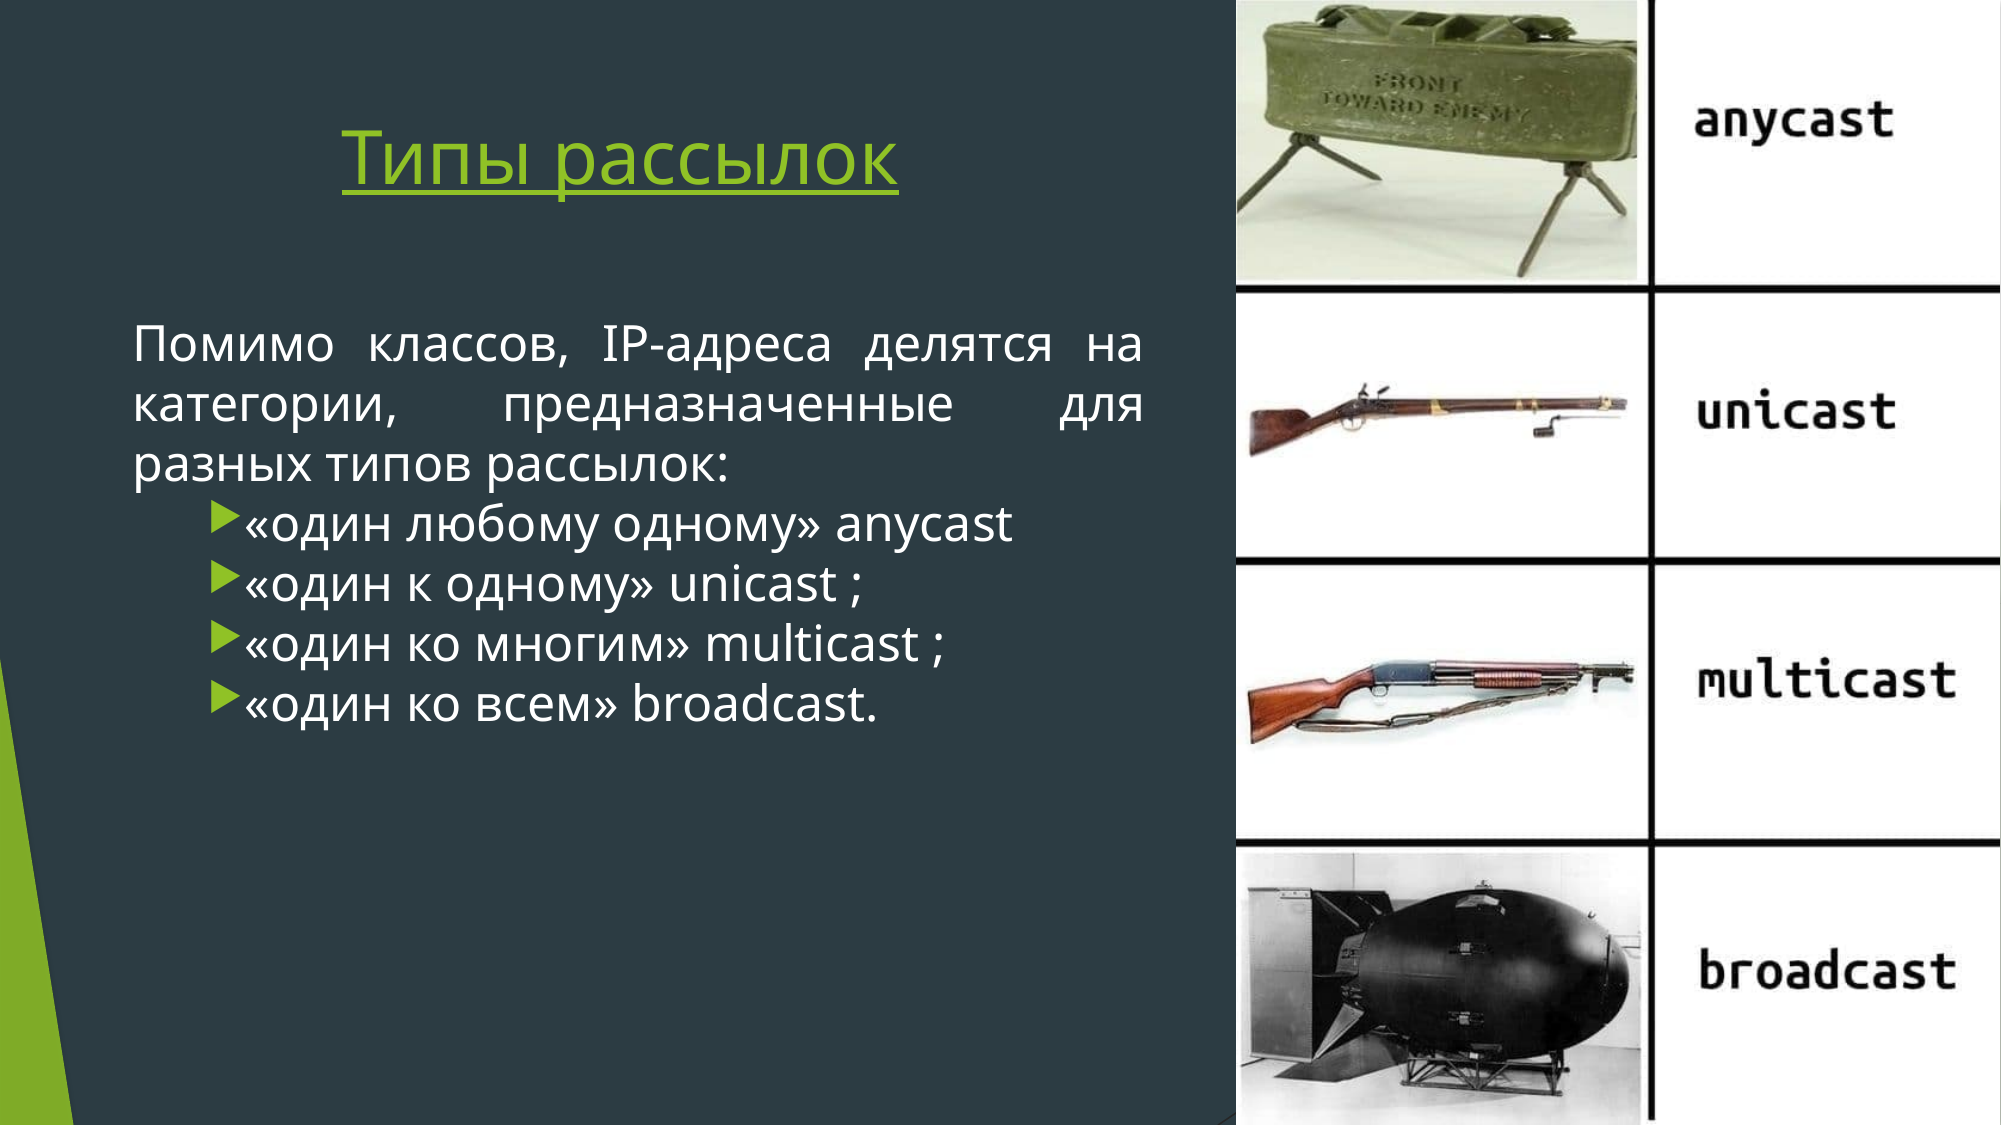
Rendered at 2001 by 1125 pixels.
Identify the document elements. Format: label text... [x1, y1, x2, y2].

picture [1235, 0, 2000, 1125]
list Помимо классов, IP-адреса делятся на категории, предназначенные для разных типов рассылок: «один любому одному» anycast «один к одному» unicast ; «один ко многим» multicast ; «один ко всем» broadcast. [117, 304, 1161, 987]
title Типы рассылок [326, 101, 1231, 232]
